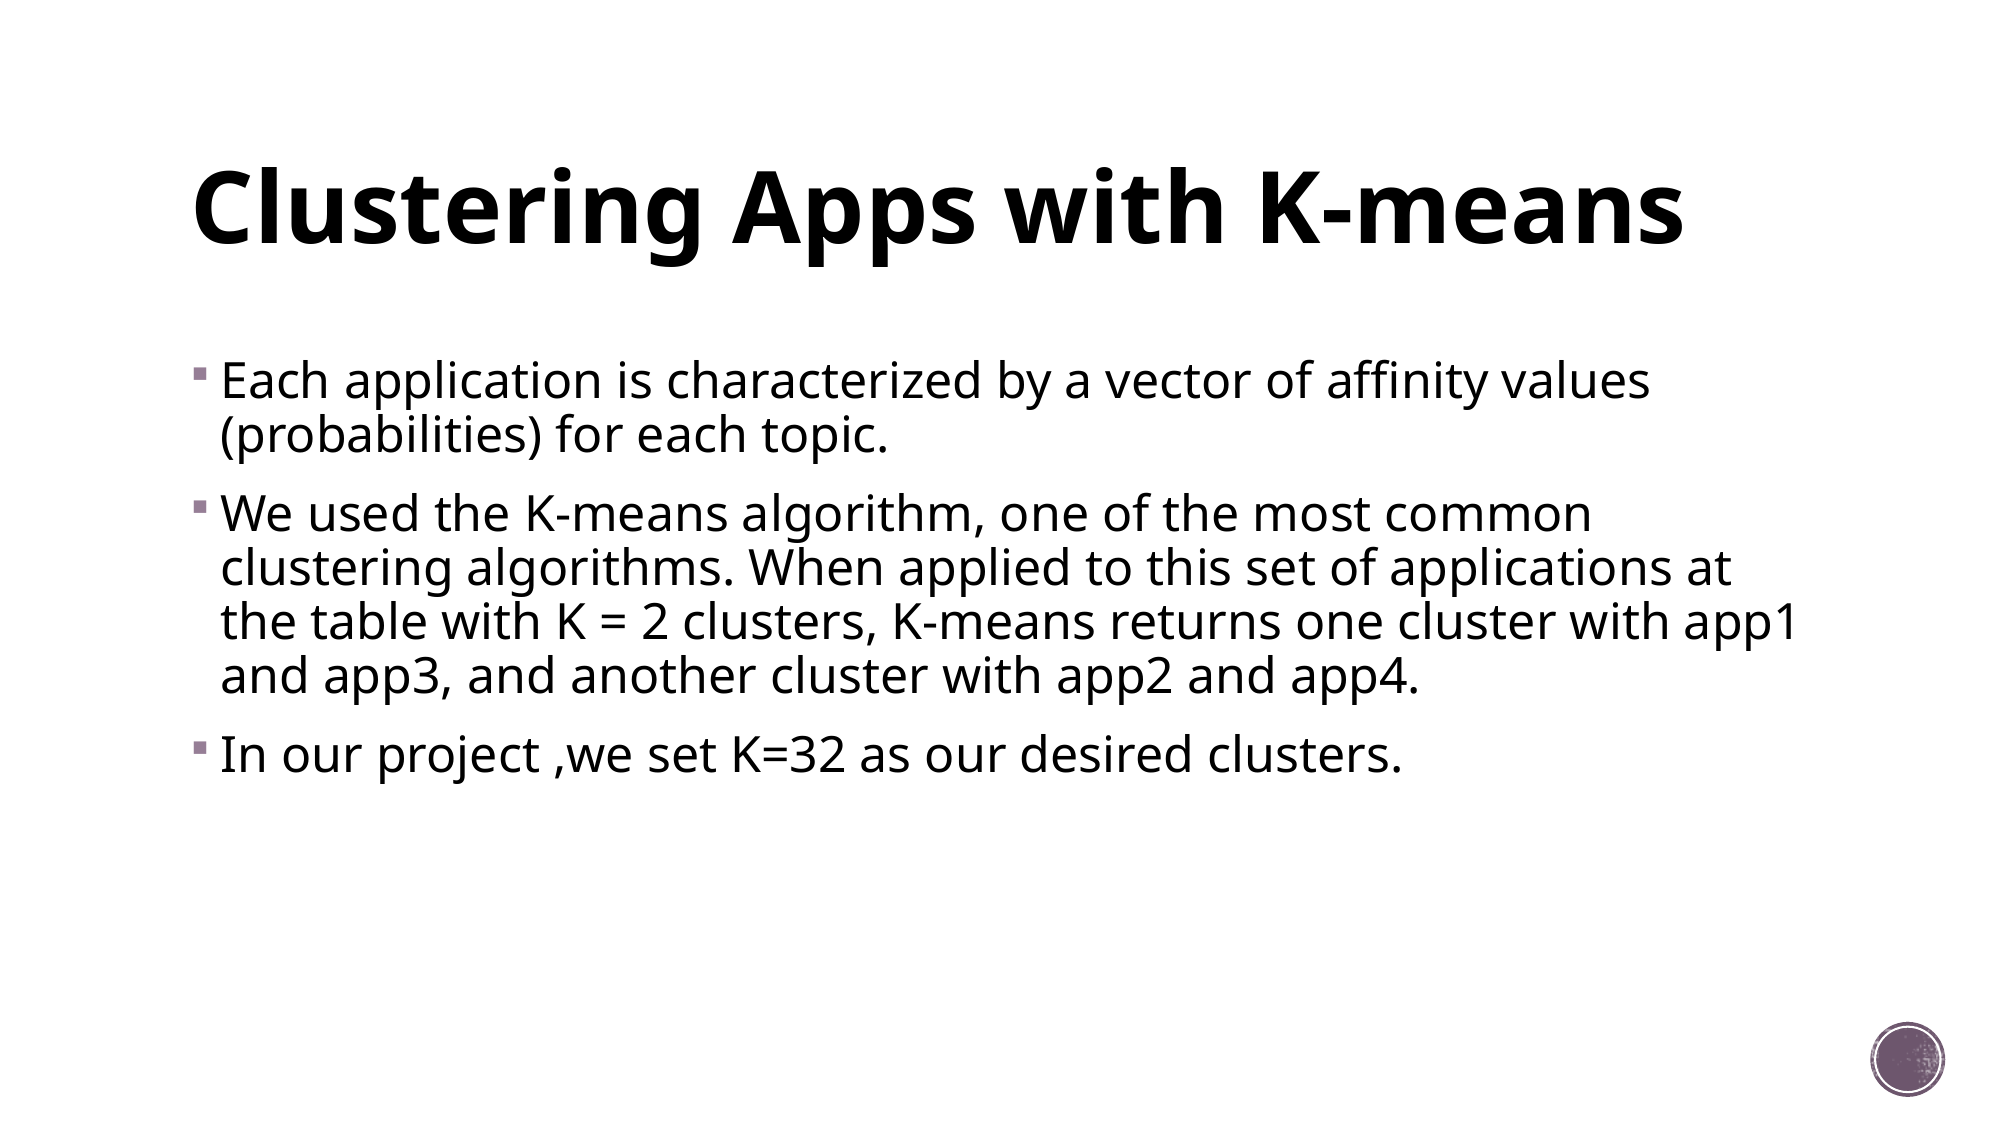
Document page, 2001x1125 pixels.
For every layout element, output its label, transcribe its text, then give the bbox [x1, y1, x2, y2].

title Clustering Apps with K-means [175, 79, 1826, 344]
list Each application is characterized by a vector of affinity values (probabilities) for each topic. We used the K-means algorithm, one of the most common clustering algorithms. When applied to this set of applications at the table with K = 2 clusters, K-means returns one cluster with app1 and app3, and another cluster with app2 and app4. In our project ,we set K=32 as our desired clusters. [175, 348, 1826, 1013]
